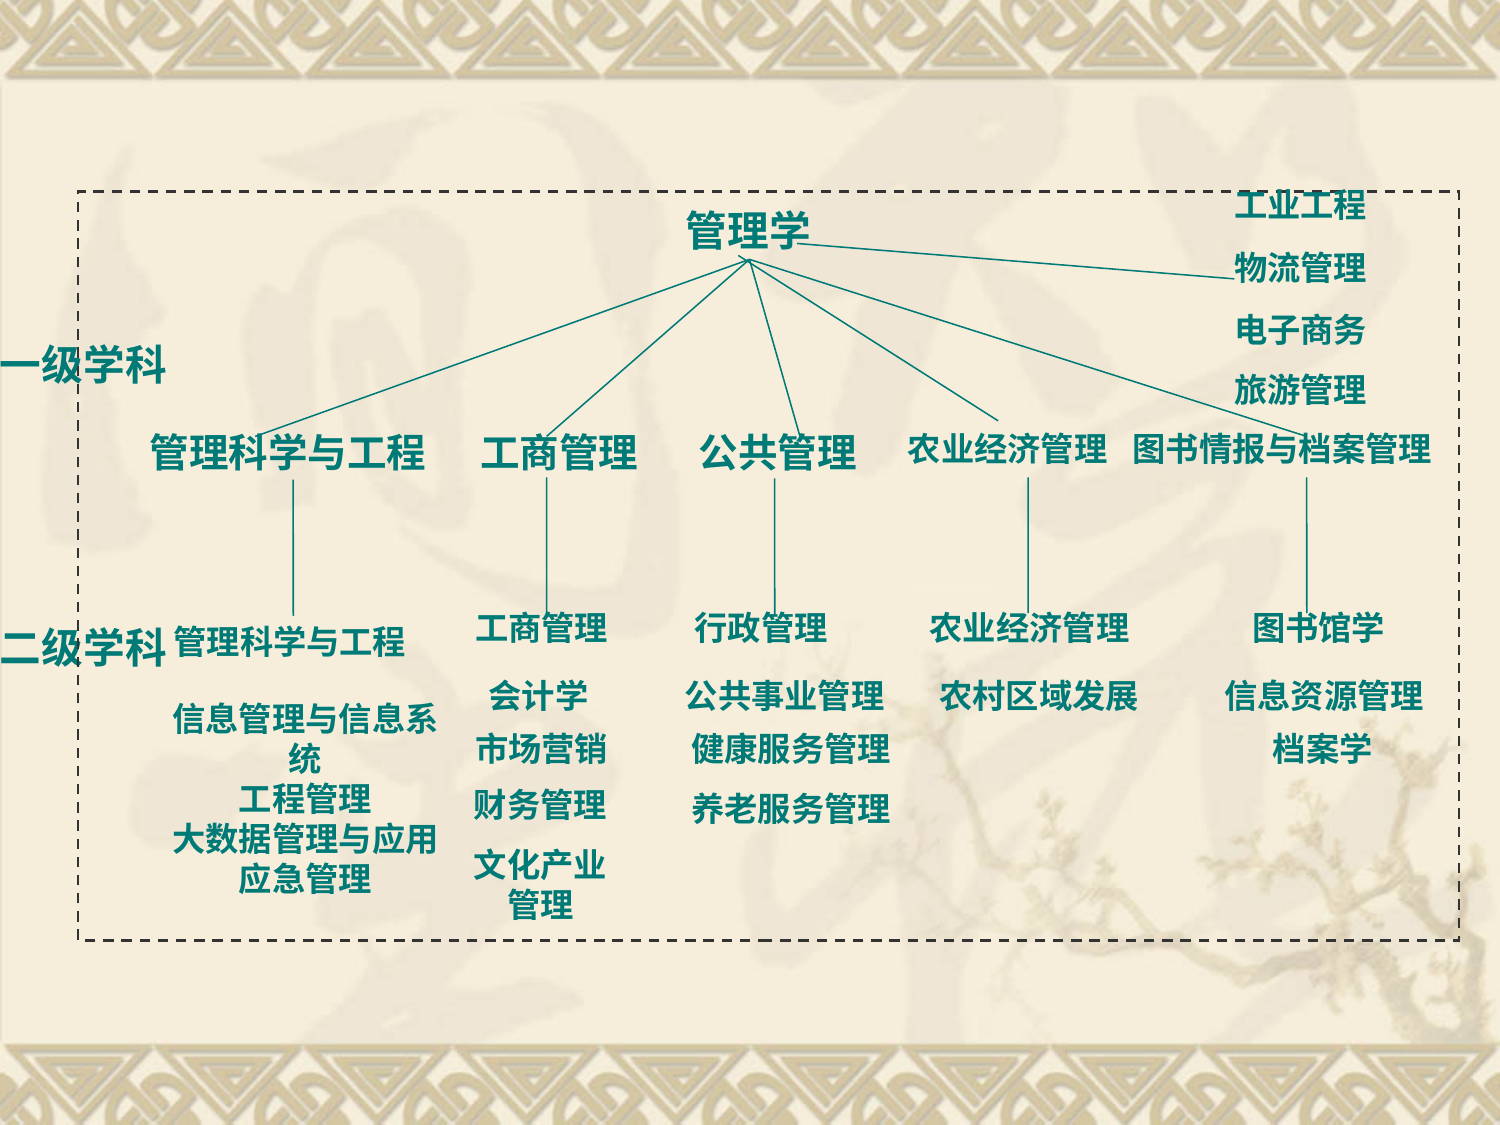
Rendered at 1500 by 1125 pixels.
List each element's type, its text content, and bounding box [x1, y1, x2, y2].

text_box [0, 191, 1459, 941]
picture [0, 0, 1500, 1125]
text_box 工业工程 物流管理 电子商务 旅游管理 [1234, 184, 1424, 191]
